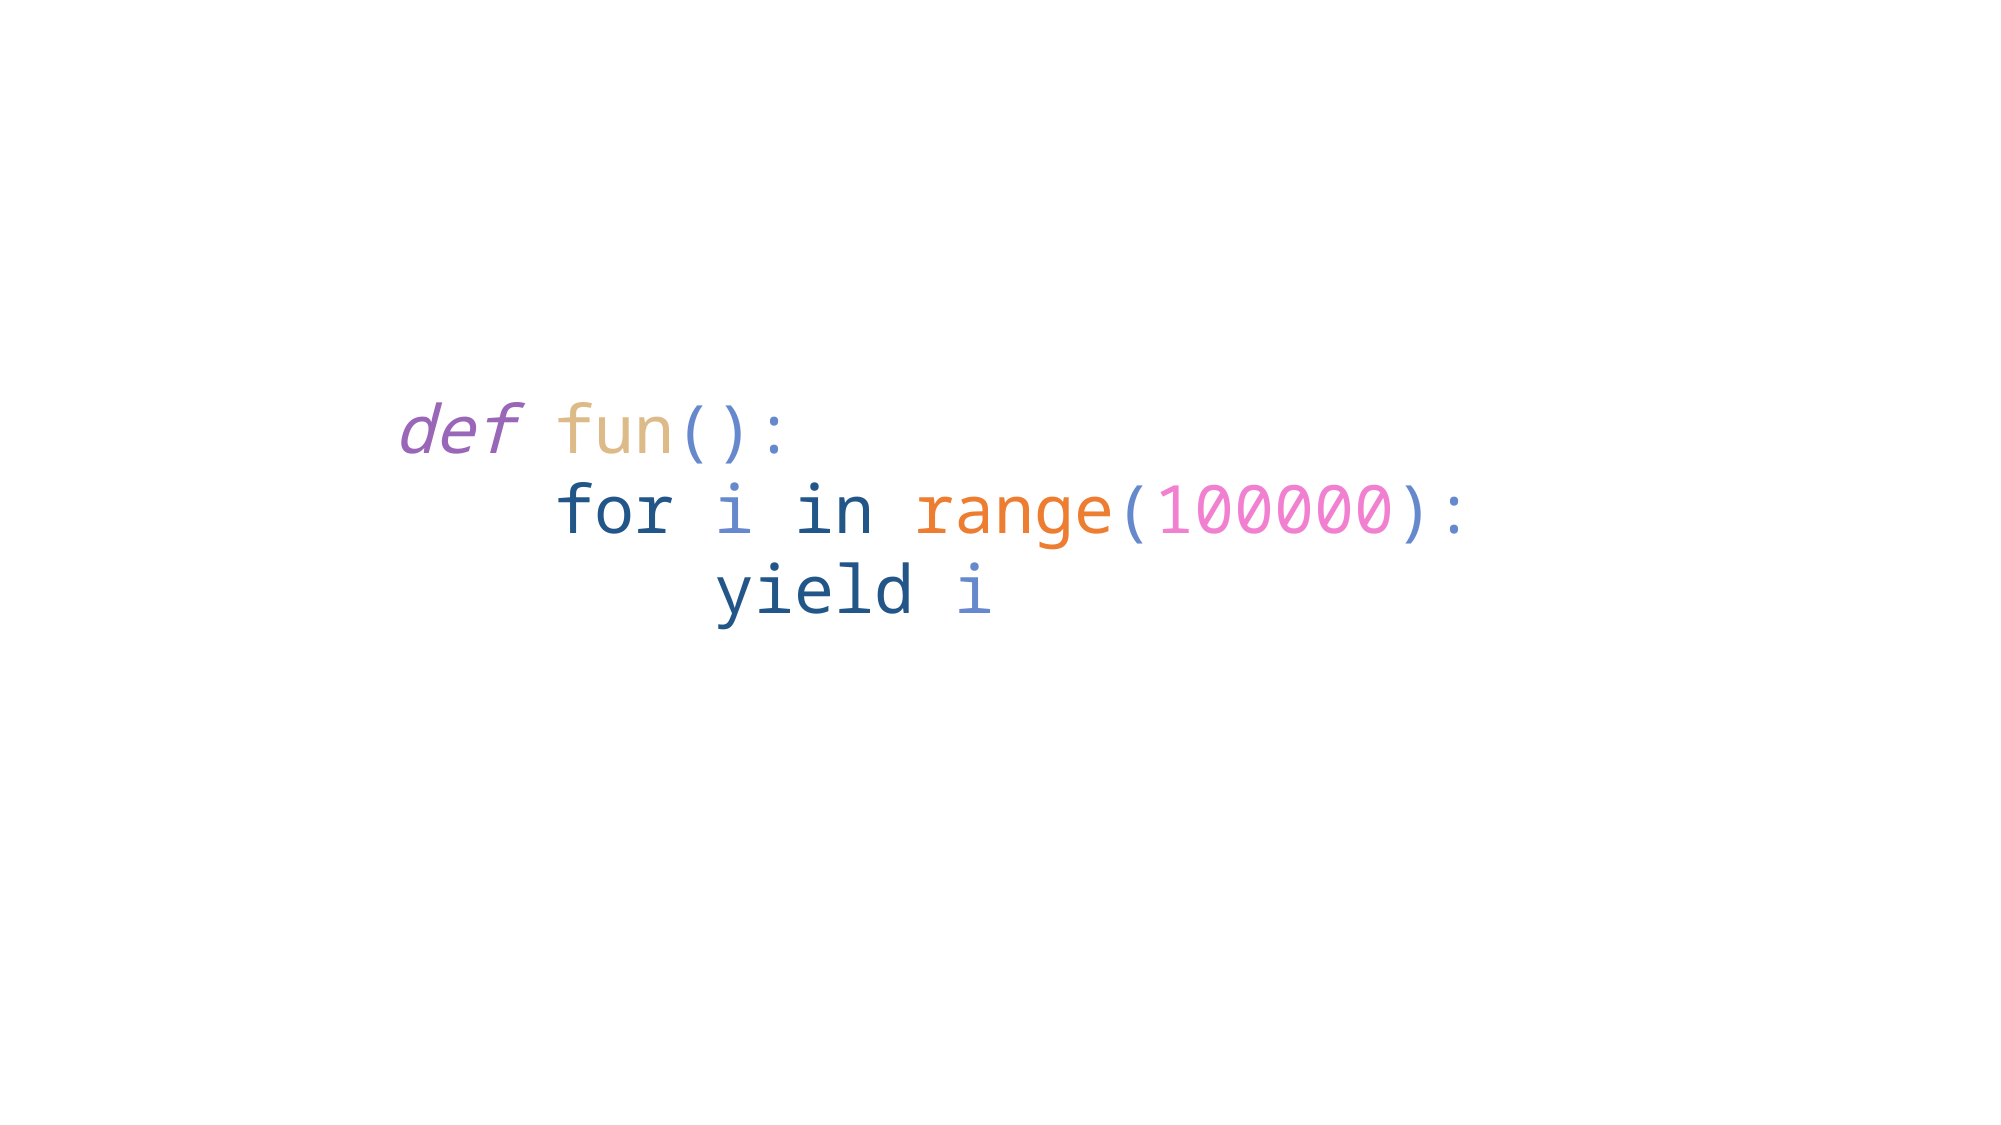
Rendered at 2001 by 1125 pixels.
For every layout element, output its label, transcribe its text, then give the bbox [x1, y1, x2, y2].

text_box def fun(): for i in range(100000): yield i [379, 379, 1863, 635]
